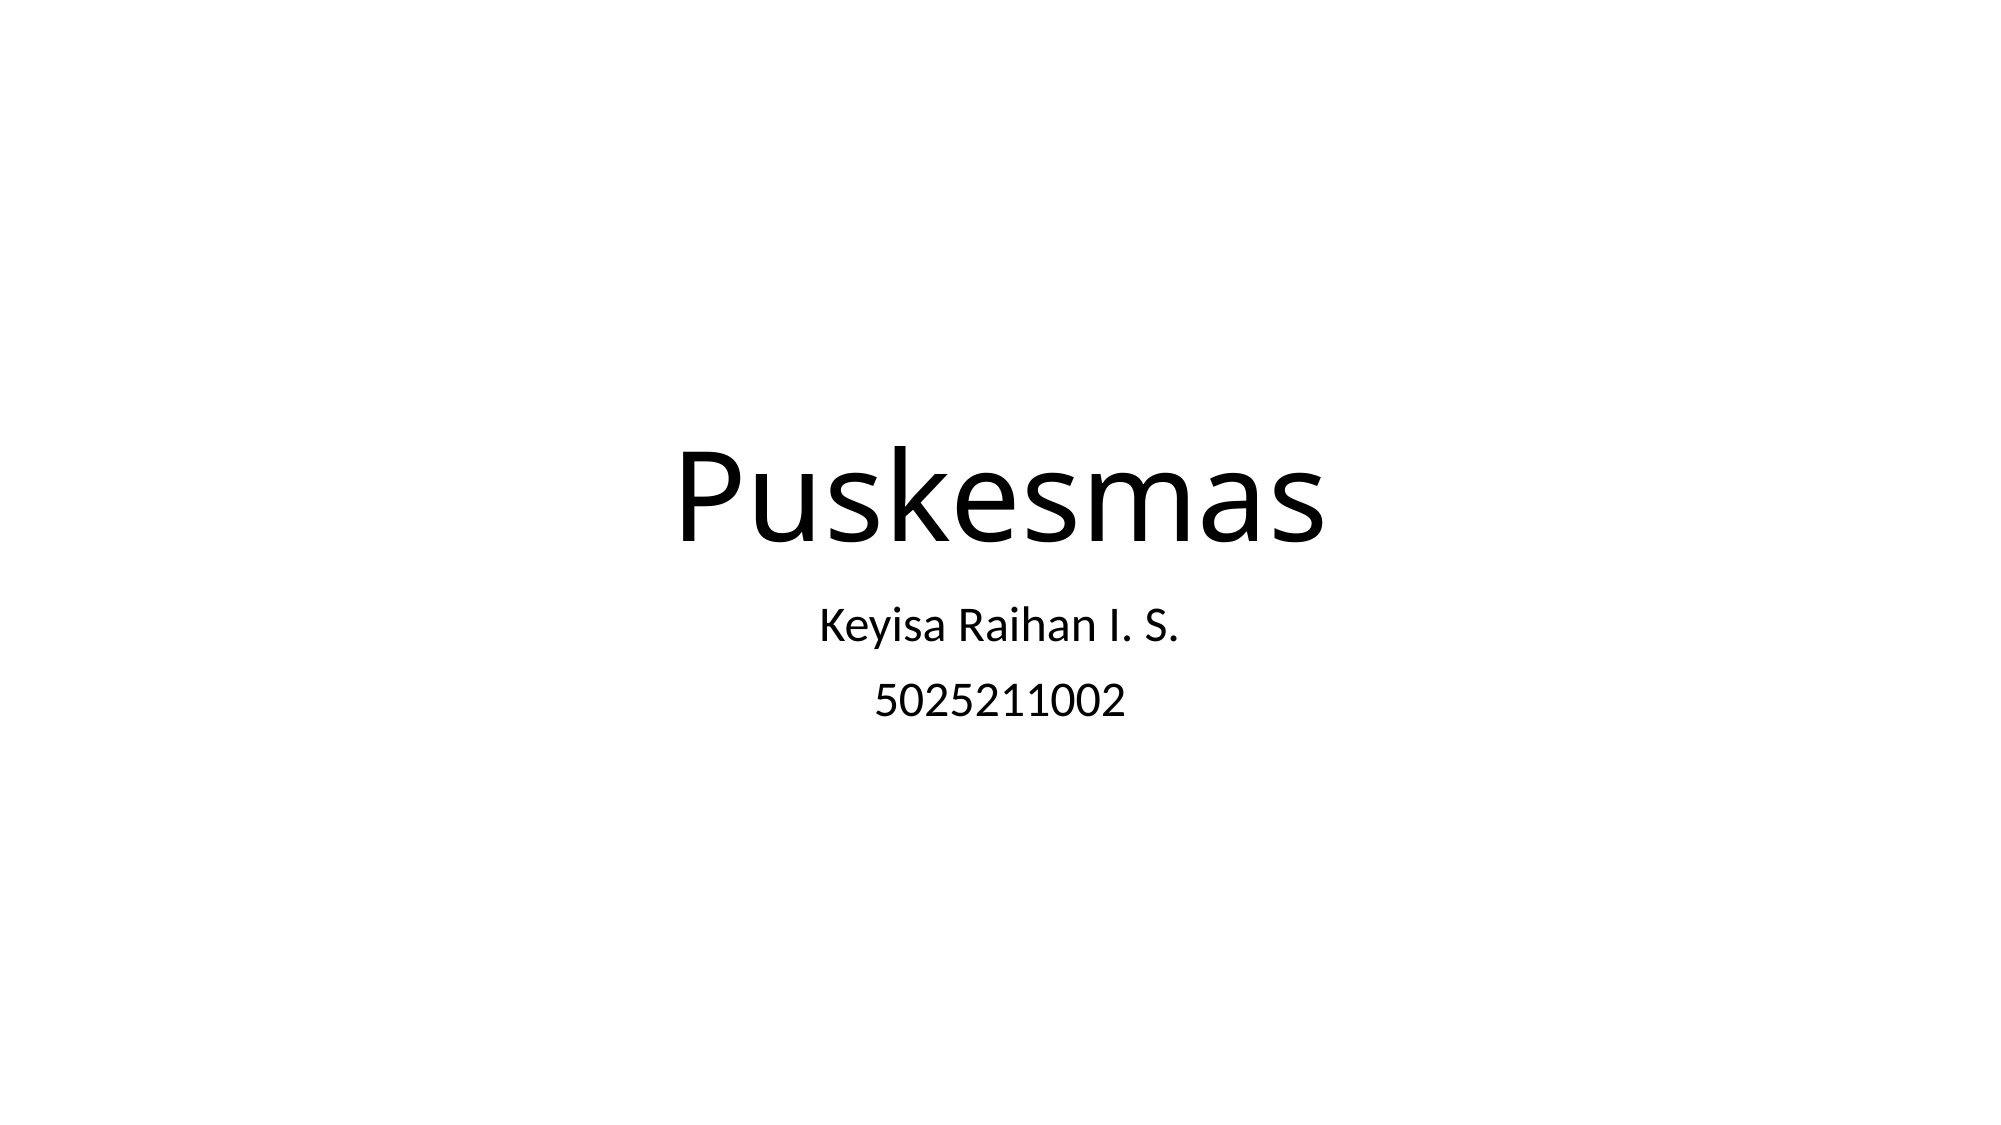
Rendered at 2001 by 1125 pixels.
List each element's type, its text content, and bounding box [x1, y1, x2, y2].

subtitle Keyisa Raihan I. S. 5025211002 [249, 590, 1750, 863]
title Puskesmas [249, 184, 1750, 576]
